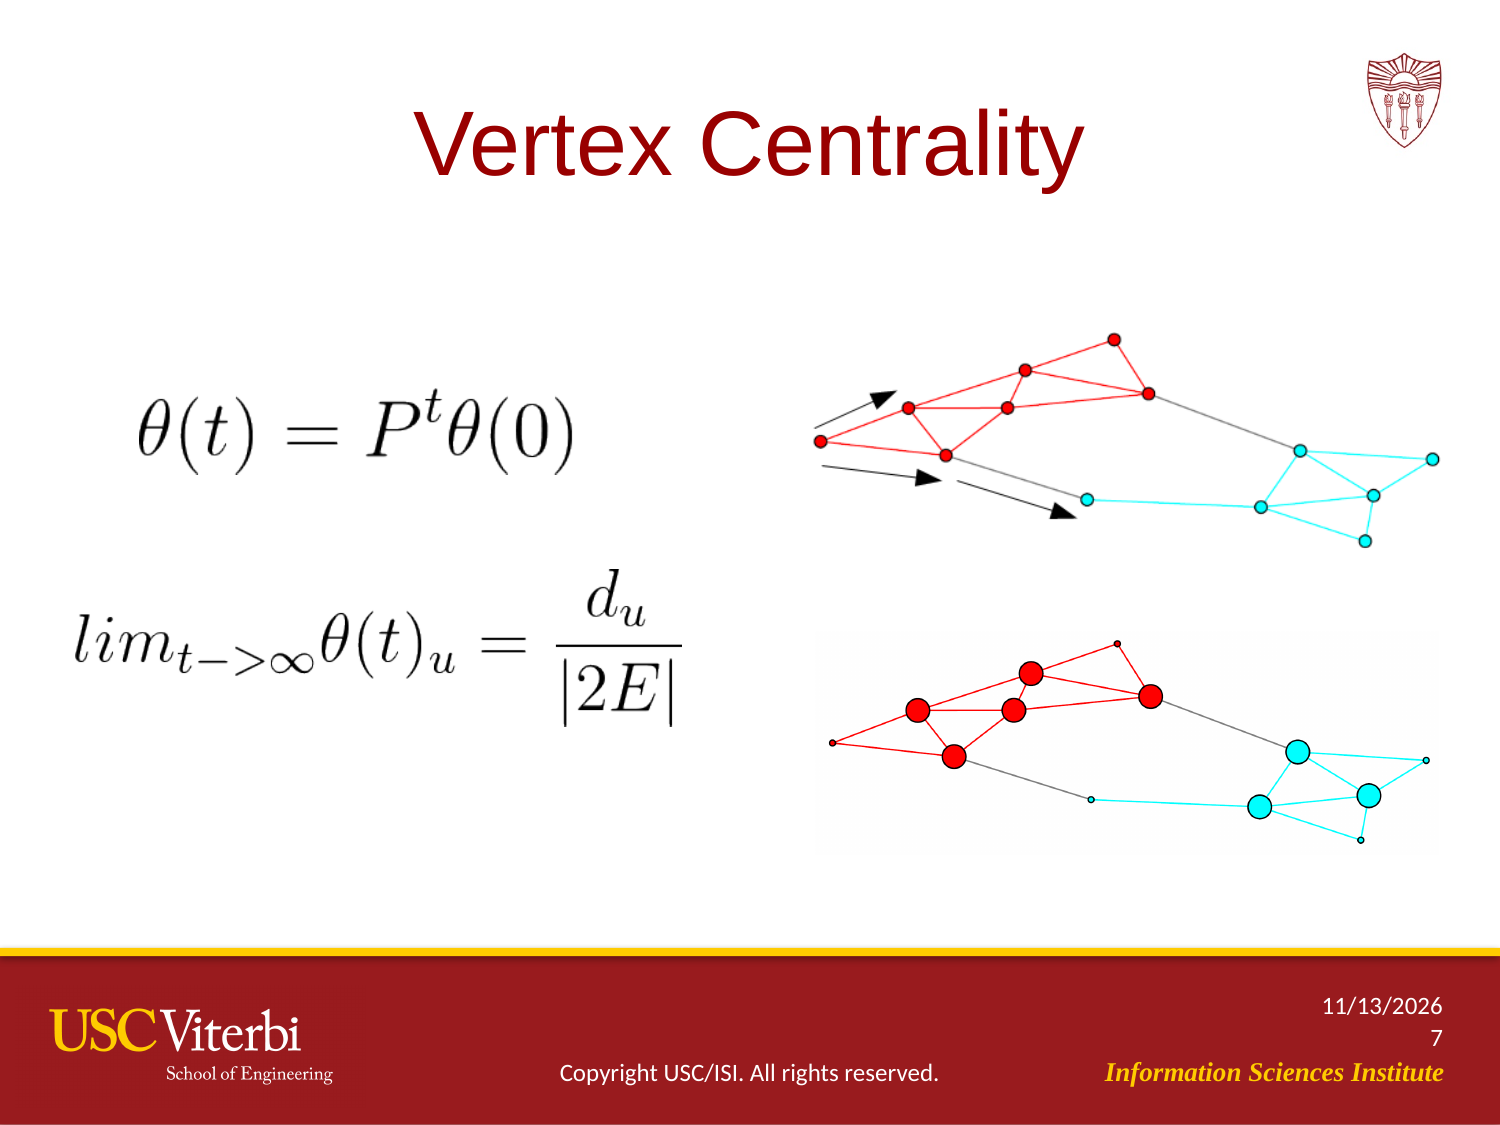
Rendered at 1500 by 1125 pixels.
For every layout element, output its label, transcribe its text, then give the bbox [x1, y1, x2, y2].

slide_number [1108, 975, 1459, 1007]
picture [795, 306, 1459, 558]
footer Copyright USC/ISI. All rights reserved. [512, 1041, 988, 1102]
picture [1340, 36, 1468, 164]
picture [74, 568, 683, 727]
title Vertex Centrality [75, 45, 1425, 233]
picture [814, 631, 1439, 855]
slide_number 7 [1108, 1007, 1459, 1067]
picture [15, 985, 366, 1108]
picture [139, 388, 574, 476]
